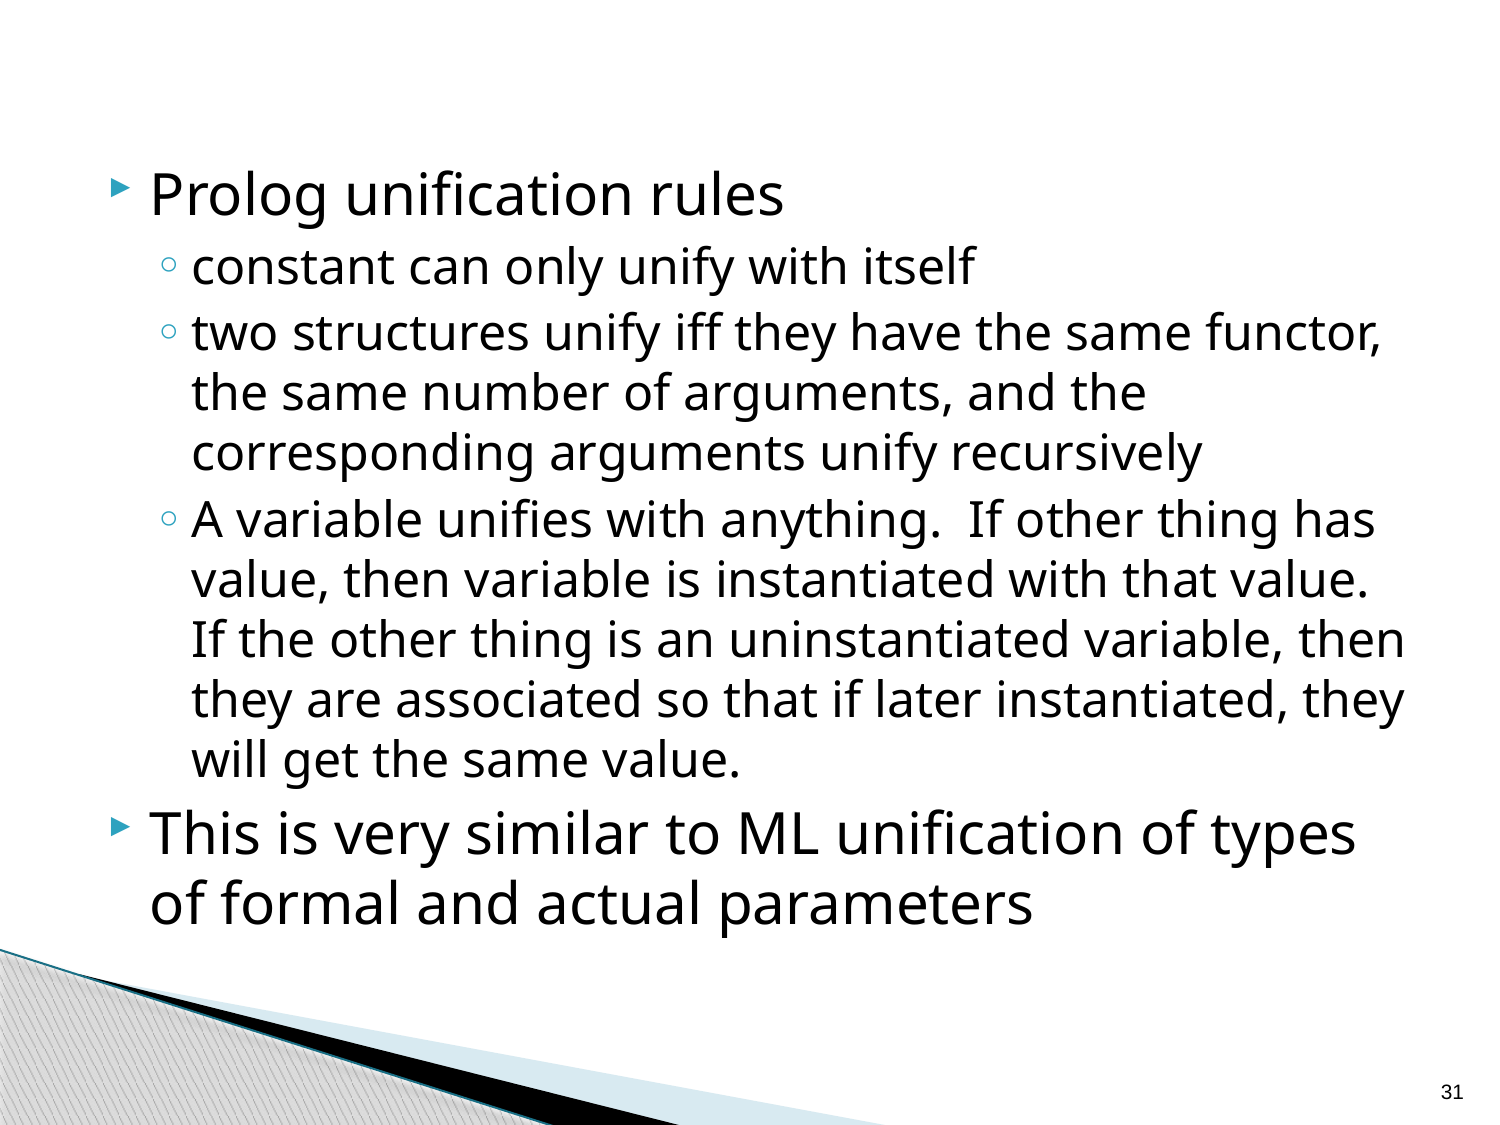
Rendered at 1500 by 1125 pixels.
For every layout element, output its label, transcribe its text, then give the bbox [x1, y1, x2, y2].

list Prolog unification rules constant can only unify with itself two structures unify iff they have the same functor, the same number of arguments, and the corresponding arguments unify recursively A variable unifies with anything. If other thing has value, then variable is instantiated with that value. If the other thing is an uninstantiated variable, then they are associated so that if later instantiated, they will get the same value. This is very similar to ML unification of types of formal and actual parameters [75, 149, 1425, 1005]
slide_number 31 [1418, 1051, 1479, 1112]
